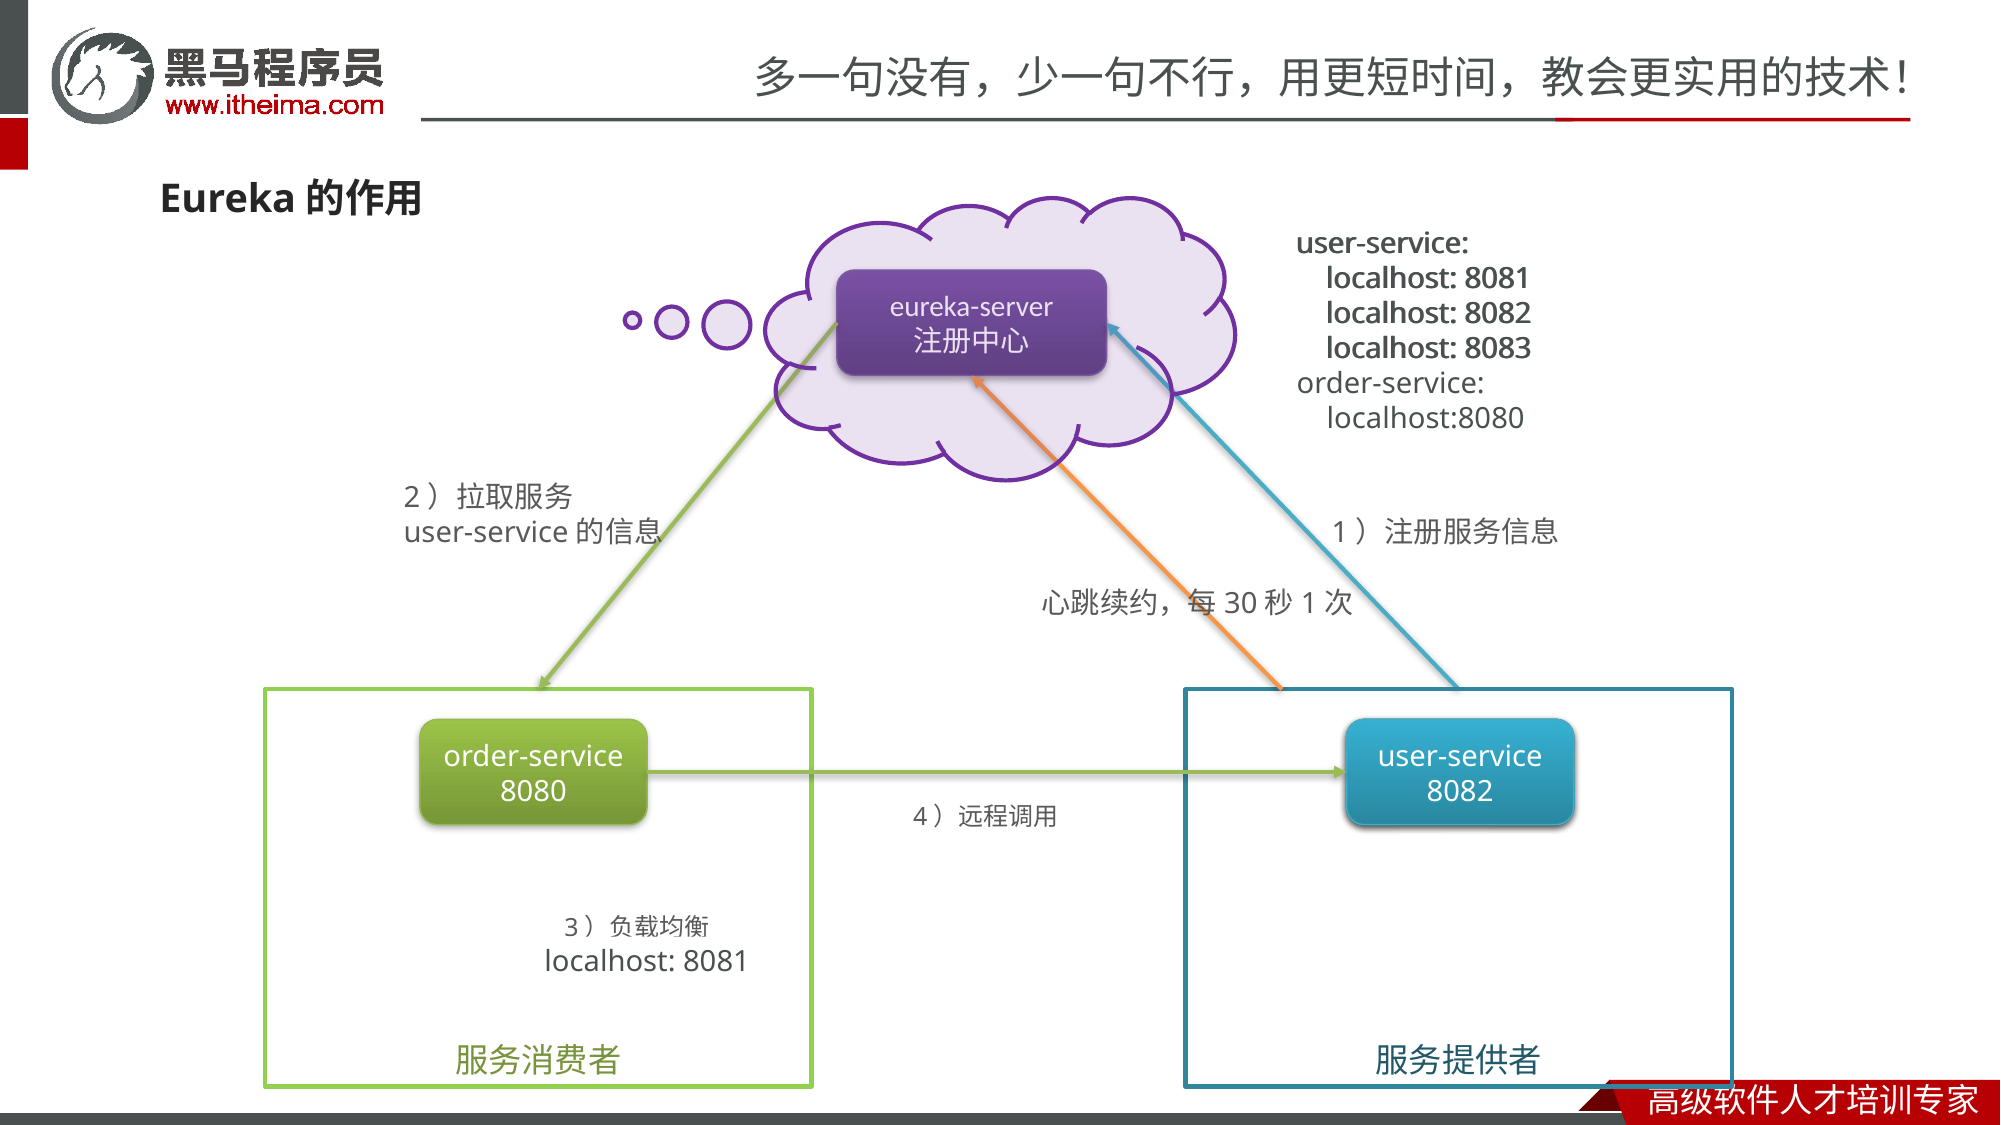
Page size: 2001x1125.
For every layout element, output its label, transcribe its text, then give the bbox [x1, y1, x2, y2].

text_box 1）注册服务信息 [1464, 505, 1575, 556]
text_box [701, 299, 753, 321]
text_box 服务消费者 [263, 687, 814, 1089]
text_box 服务提供者 [1183, 687, 1734, 1089]
text_box [654, 304, 690, 321]
text_box 4）远程调用 [898, 792, 1074, 838]
list Eureka的作用 [144, 154, 1900, 239]
text_box user-service: localhost: 8081 localhost: 8082 localhost: 8083 order-service: localhost:8080 [1464, 223, 1605, 436]
text_box 3）负载均衡 [549, 904, 725, 934]
text_box [622, 310, 643, 321]
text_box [1106, 322, 1459, 690]
text_box 2）拉取服务 user-service的信息 [388, 470, 533, 556]
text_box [538, 322, 838, 690]
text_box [971, 375, 1283, 690]
text_box localhost: 8081 [517, 934, 777, 984]
text_box user-service: localhost: 8081 localhost: 8082 localhost: 8083 [1279, 196, 1604, 392]
text_box [764, 195, 1236, 474]
picture [50, 26, 384, 125]
